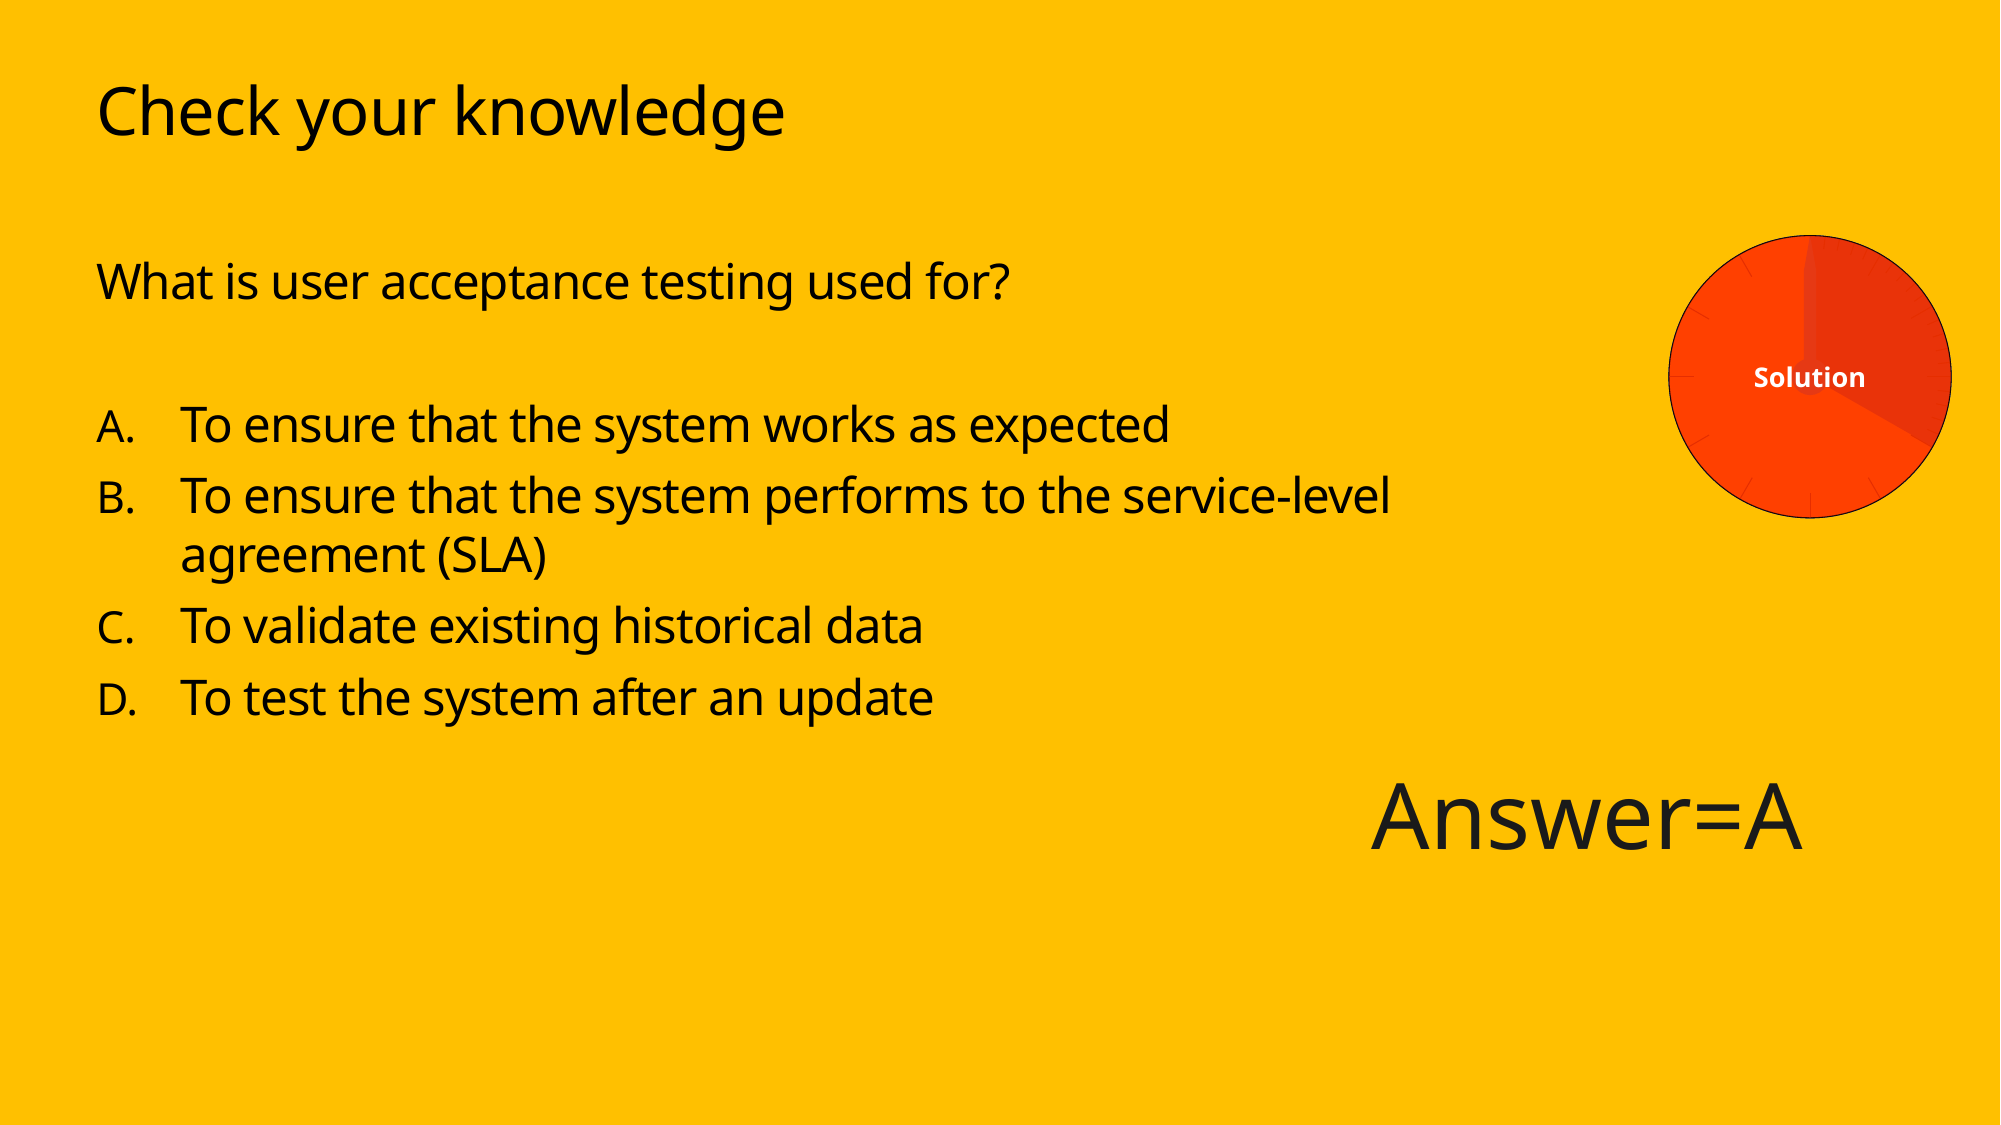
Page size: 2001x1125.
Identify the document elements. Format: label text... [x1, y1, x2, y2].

title Check your knowledge [96, 63, 1904, 154]
list What is user acceptance testing used for? To ensure that the system works as expected To ensure that the system performs to the service-level agreement (SLA) To validate existing historical data To test the system after an update [96, 235, 1605, 745]
text_box Answer=A [1177, 758, 1804, 869]
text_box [1668, 235, 1952, 519]
